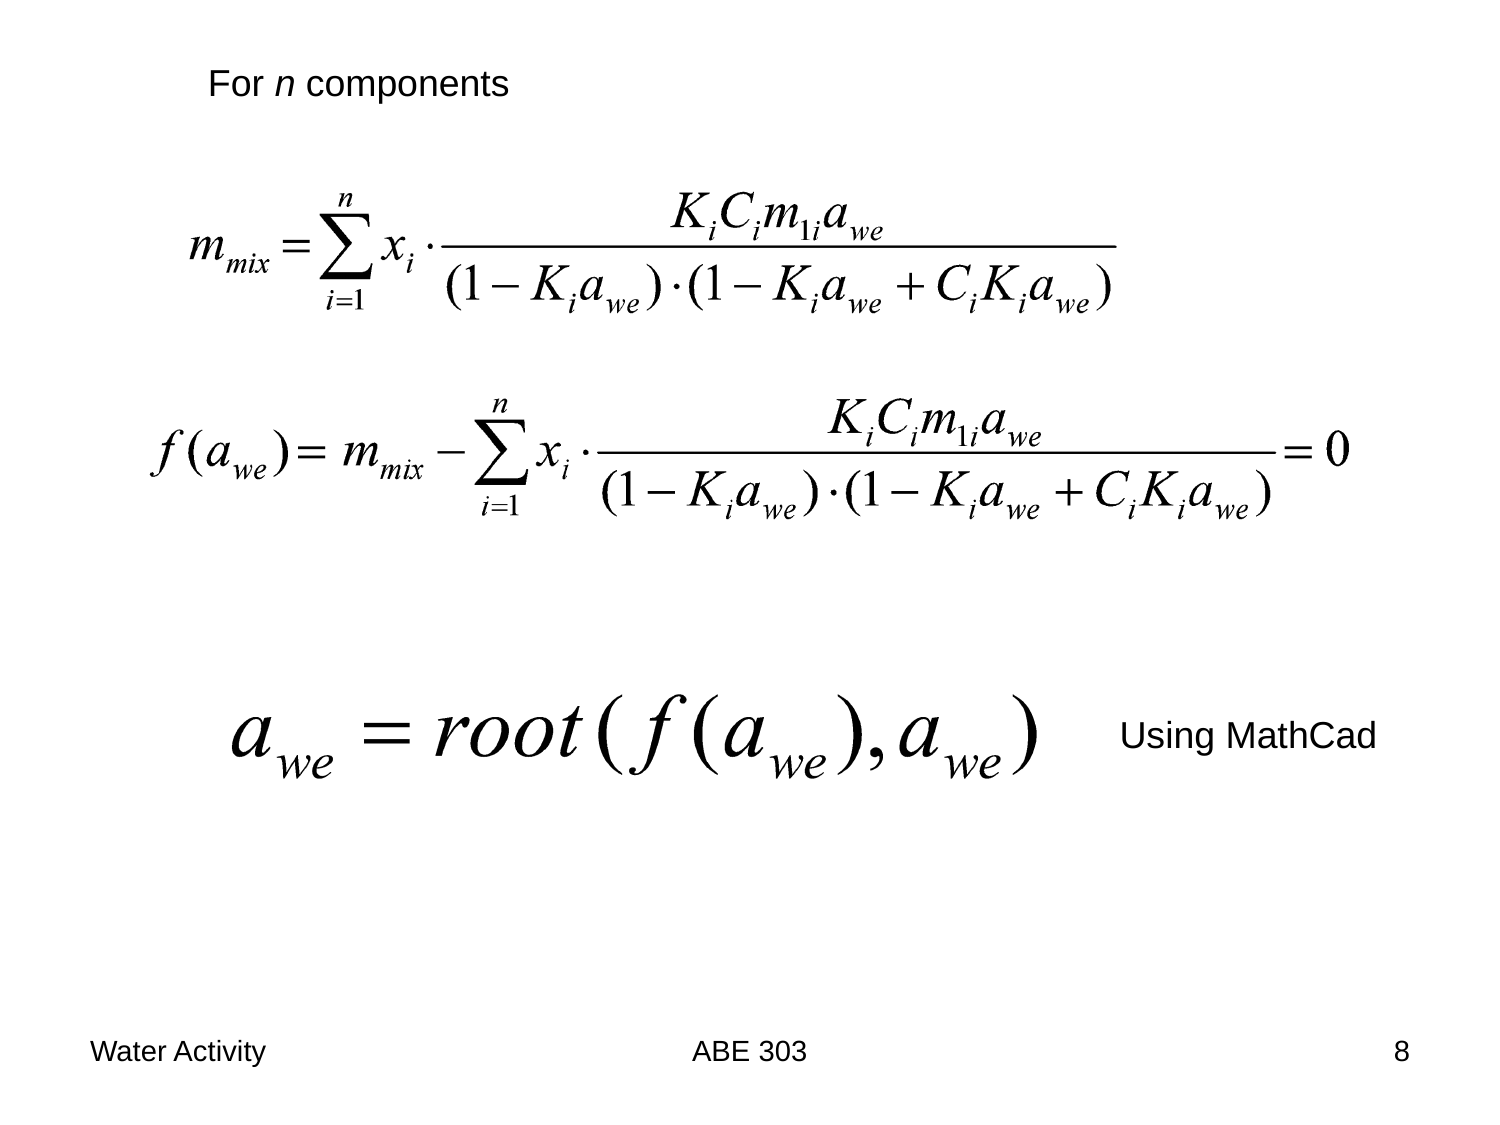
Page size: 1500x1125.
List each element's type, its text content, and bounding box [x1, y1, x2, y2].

slide_number Water Activity [75, 1024, 425, 1103]
text_box For n components [192, 51, 526, 112]
footer ABE 303 [512, 1024, 988, 1103]
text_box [217, 667, 1394, 801]
slide_number ‹#› [1074, 1024, 1425, 1103]
picture [140, 379, 1359, 530]
picture [180, 173, 1134, 324]
